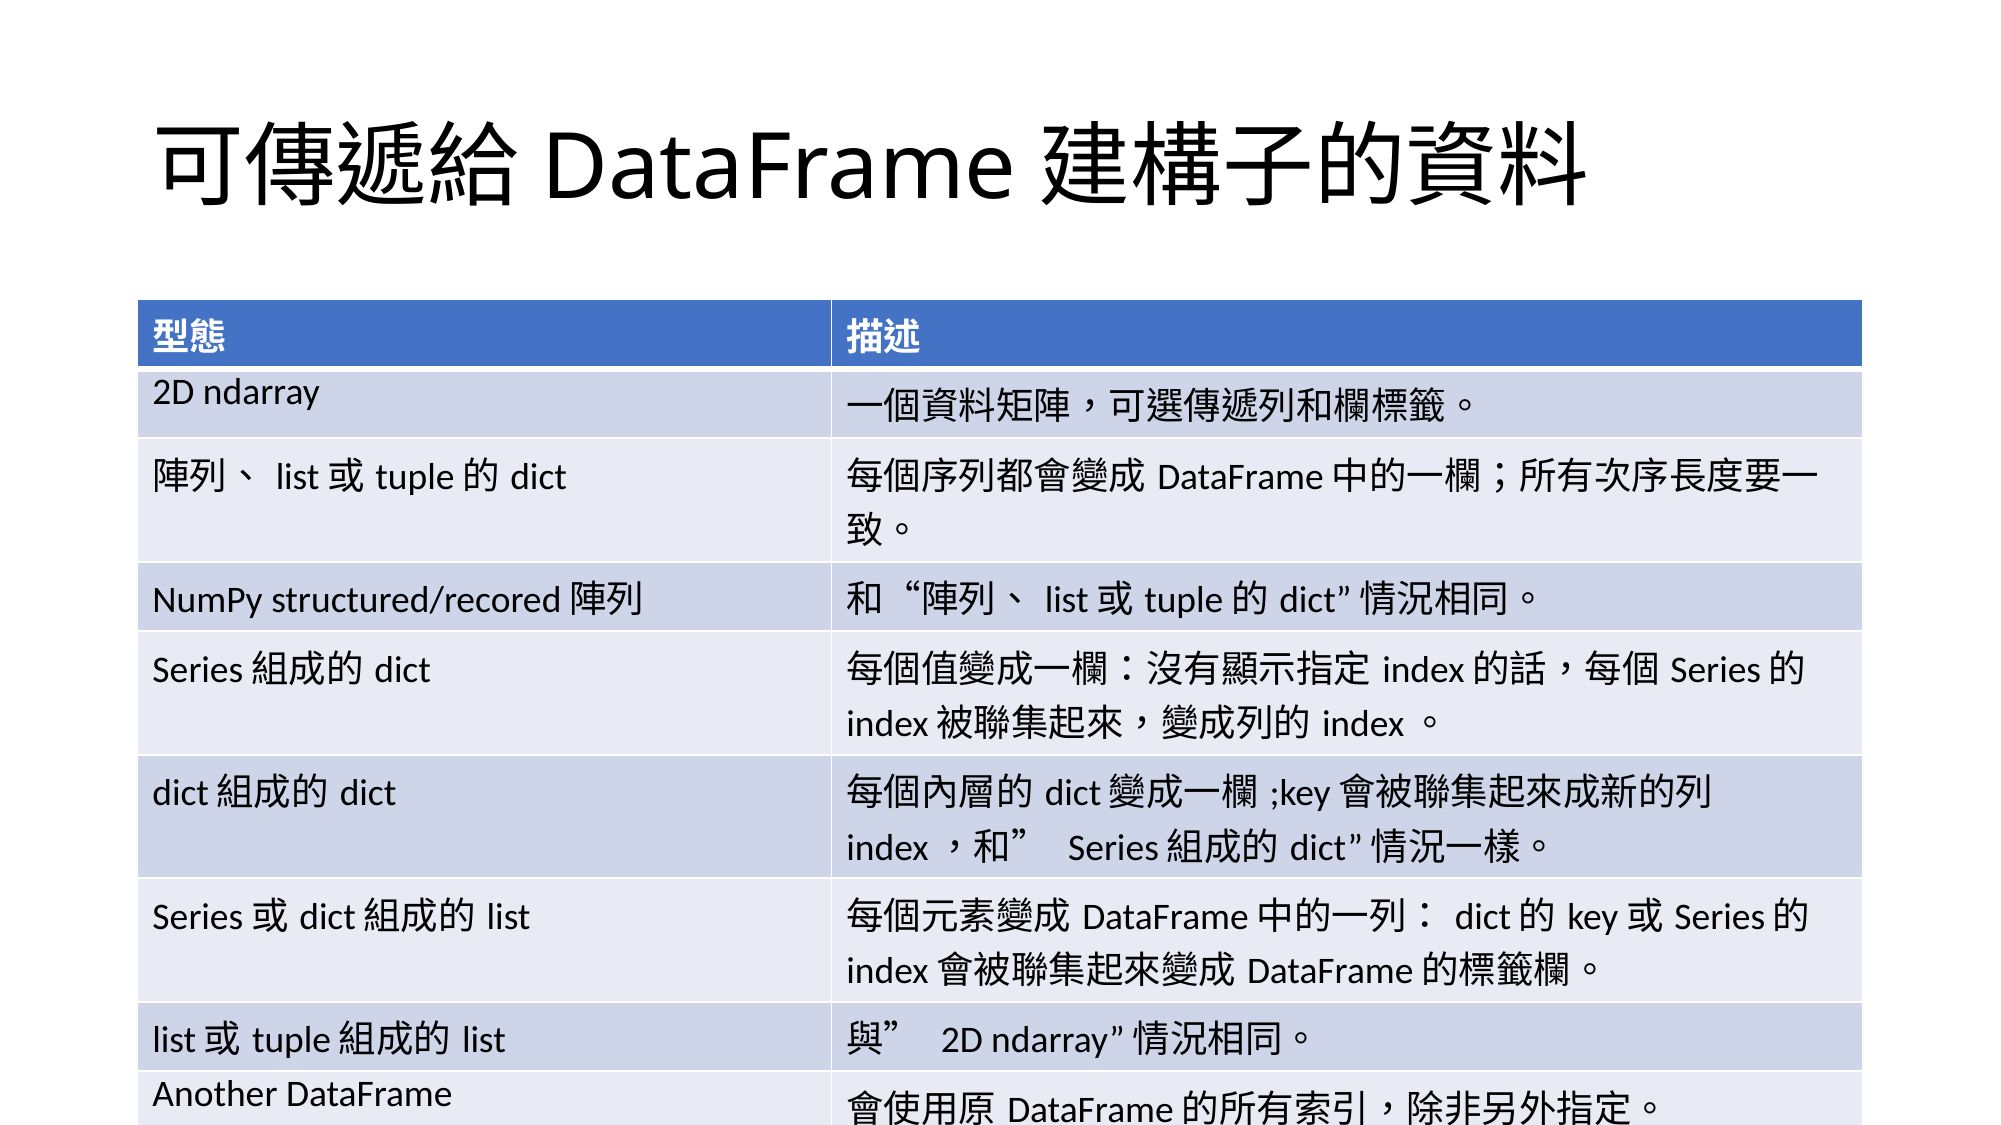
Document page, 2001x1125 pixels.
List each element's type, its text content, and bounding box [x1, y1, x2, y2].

table_cell 陣列、list或tuple的dict [138, 439, 831, 561]
table_cell 和“陣列、list或tuple的dict”情況相同。 [832, 563, 1862, 630]
table_cell dict組成的dict [138, 756, 831, 877]
title 可傳遞給DataFrame建構子的資料 [137, 59, 1863, 278]
table_cell 與” 2D ndarray”情況相同。 [832, 1003, 1862, 1070]
table_cell 一個資料矩陣，可選傳遞列和欄標籤。 [832, 372, 1862, 437]
table_cell Series組成的dict [138, 632, 831, 754]
table_cell 每個元素變成DataFrame中的一列：dict的key或Series的index會被聯集起來變成DataFrame的標籤欄。 [832, 879, 1862, 1001]
table_cell list或tuple組成的list [138, 1003, 831, 1070]
table_cell Series或dict組成的list [138, 879, 831, 1001]
table_cell 每個序列都會變成DataFrame中的一欄；所有次序長度要一致。 [832, 439, 1862, 561]
table_header 型態 [138, 300, 831, 366]
table_cell 2D ndarray [138, 372, 831, 437]
table_cell 每個值變成一欄：沒有顯示指定index的話，每個Series的index被聯集起來，變成列的index。 [832, 632, 1862, 754]
table_cell 每個內層的dict變成一欄;key會被聯集起來成新的列index，和” Series組成的dict”情況一樣。 [832, 756, 1862, 877]
table_cell 會使用原DataFrame的所有索引，除非另外指定。 [832, 1072, 1862, 1125]
table_header 描述 [832, 300, 1862, 366]
table_cell NumPy structured/recored陣列 [138, 563, 831, 630]
table_cell Another DataFrame [138, 1072, 831, 1125]
